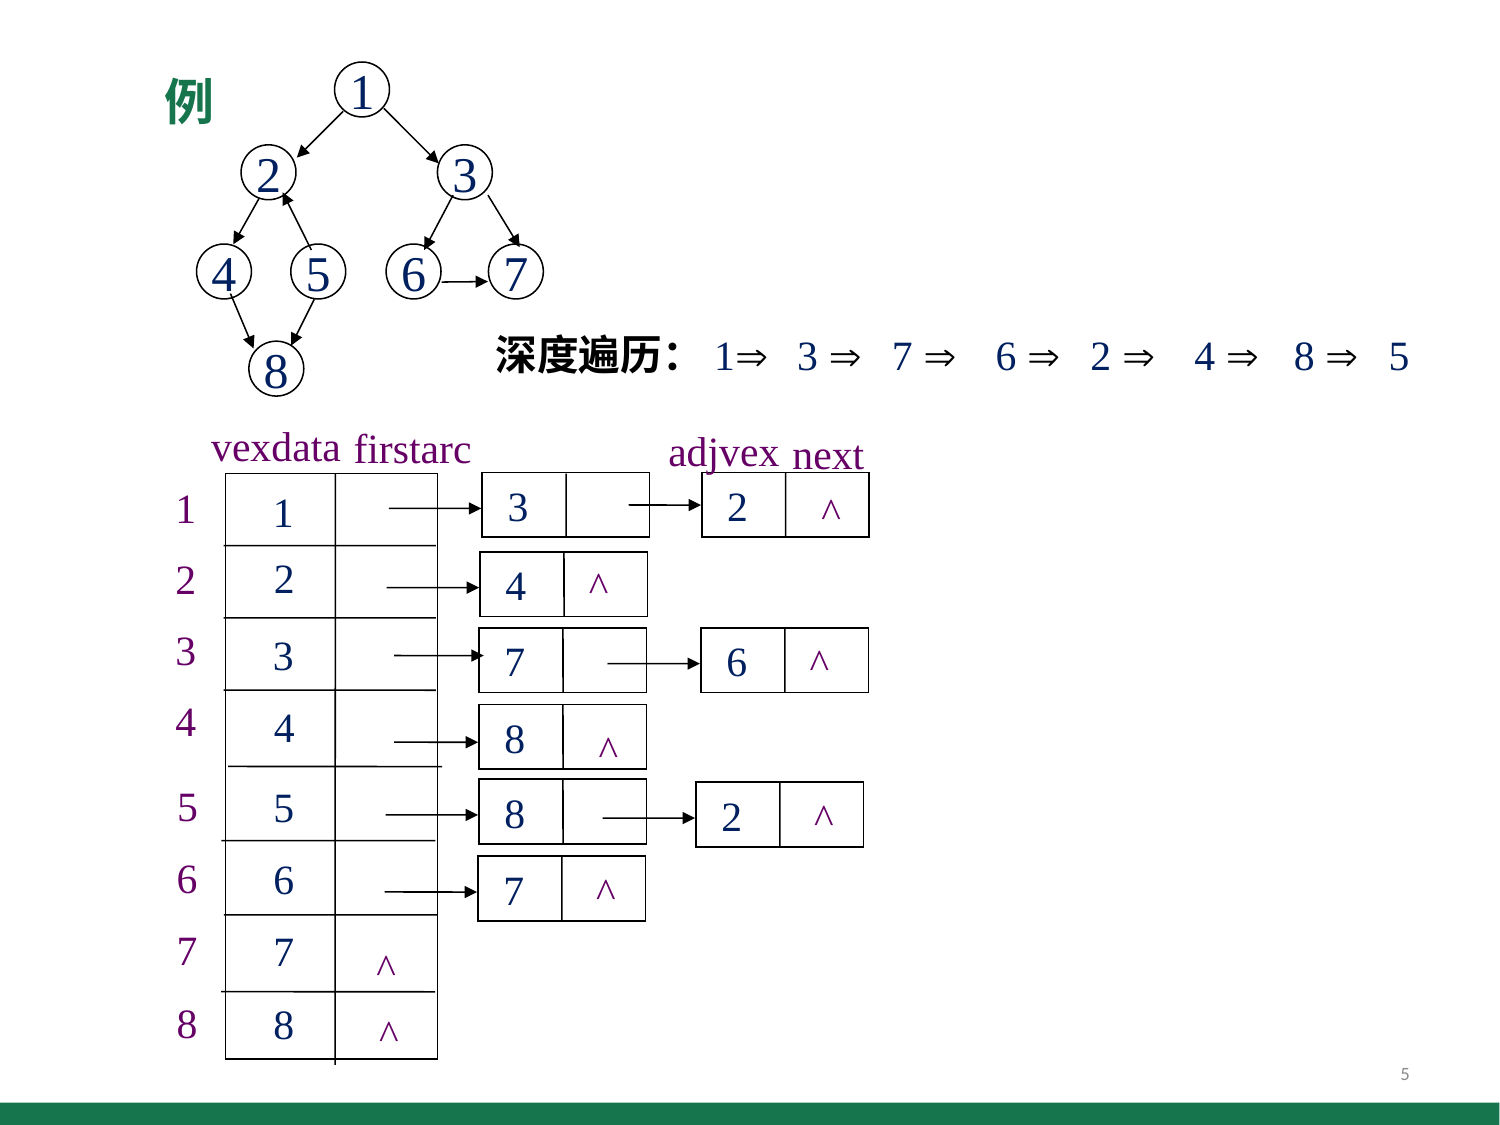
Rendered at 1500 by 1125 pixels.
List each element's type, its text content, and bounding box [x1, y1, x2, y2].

text_box 8  [1278, 321, 1373, 387]
slide_number 5 [1074, 1042, 1425, 1103]
text_box 6  [980, 321, 1075, 387]
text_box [160, 411, 880, 1066]
text_box 深度遍历：1 [544, 321, 782, 387]
text_box 5 [1373, 321, 1425, 387]
text_box 4  [1179, 321, 1275, 387]
text_box 7  [877, 321, 980, 387]
text_box 3  [782, 321, 877, 387]
text_box 2  [1075, 321, 1179, 387]
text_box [149, 61, 544, 397]
